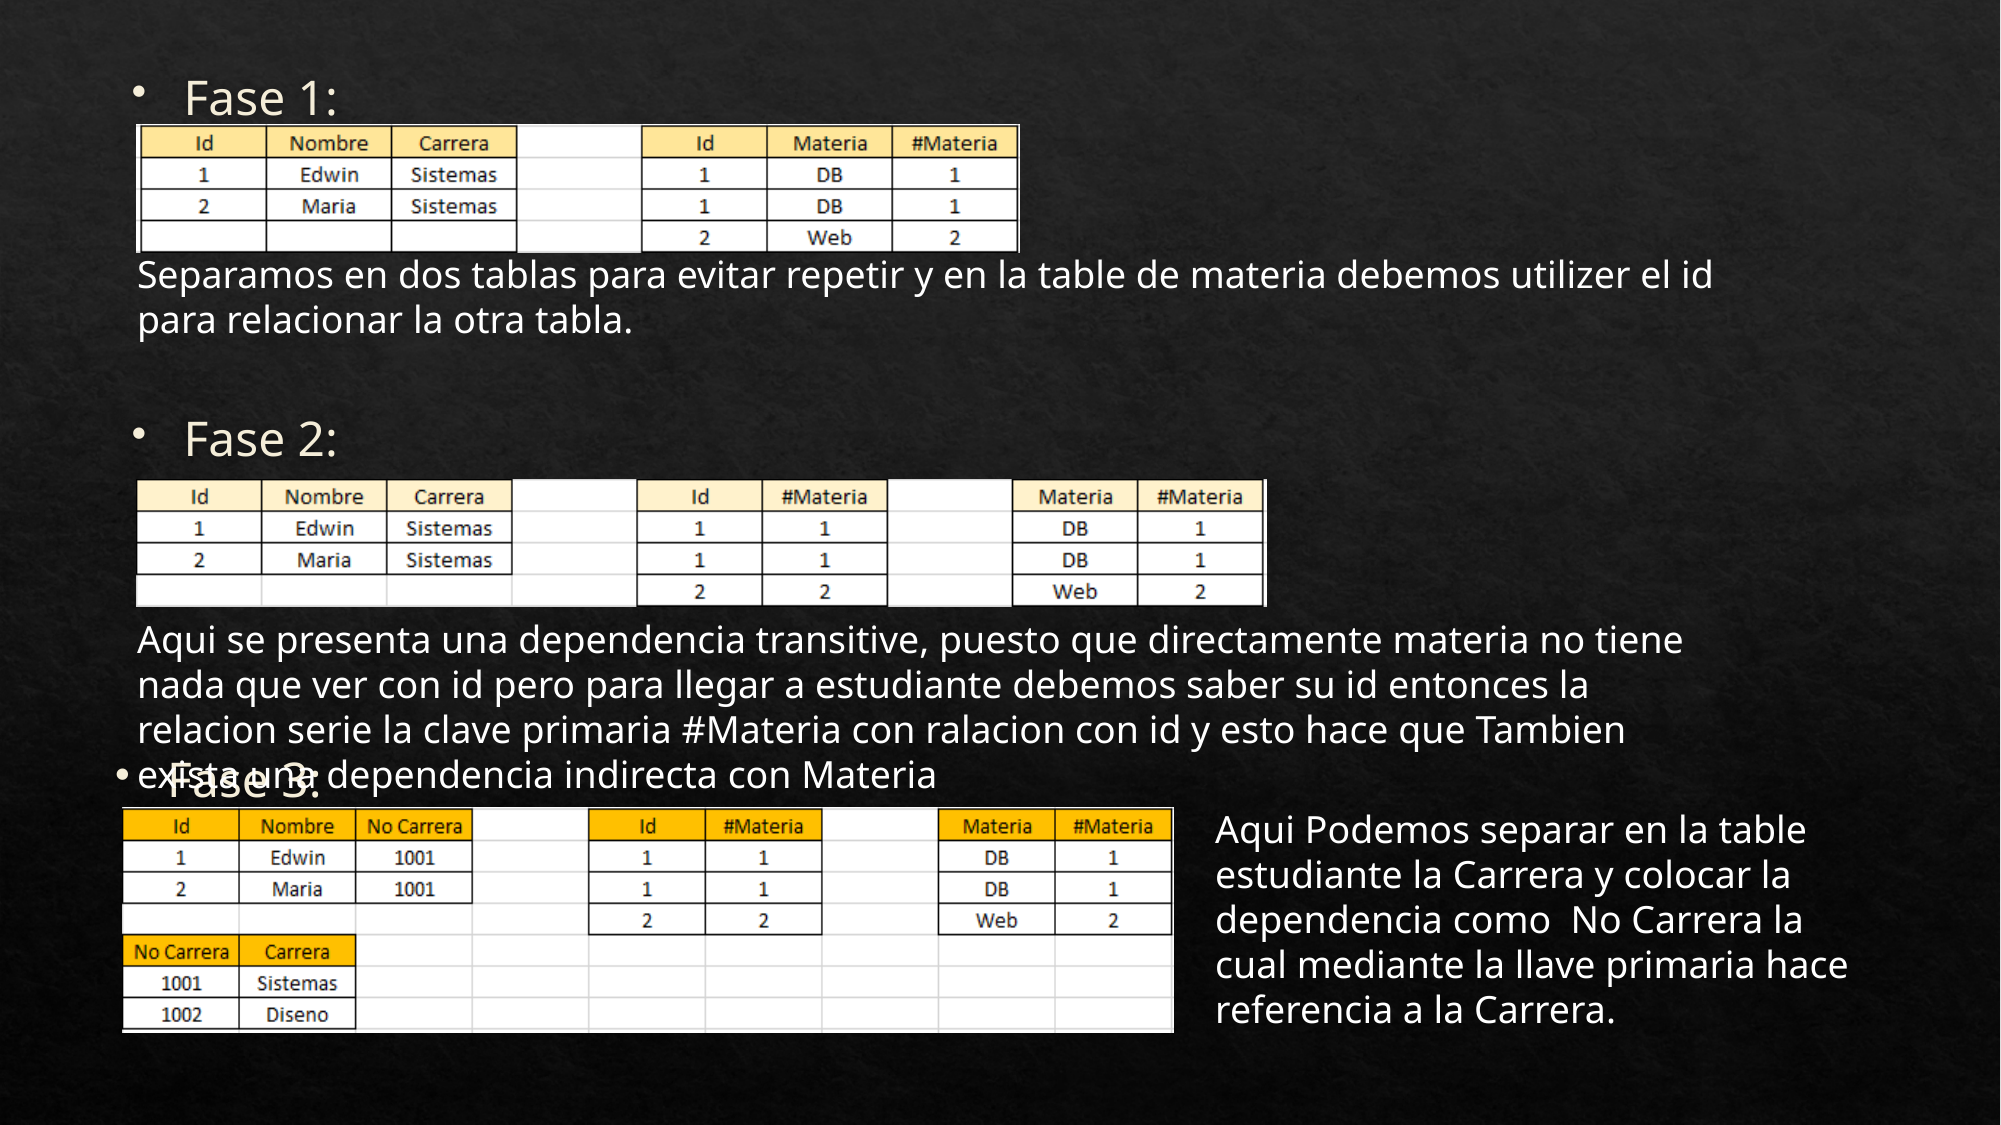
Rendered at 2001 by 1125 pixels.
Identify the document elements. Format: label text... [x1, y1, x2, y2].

picture [136, 123, 1020, 253]
picture [122, 806, 1175, 1033]
list Fase 3: [95, 736, 1795, 1125]
text_box Separamos en dos tablas para evitar repetir y en la table de materia debemos utilizer el id para relacionar la otra tabla. [122, 244, 1740, 349]
text_box Fase 1: Fase 2: [112, 53, 1946, 782]
picture [136, 479, 1267, 607]
text_box Aqui Podemos separar en la table estudiante la Carrera y colocar la dependencia como No Carrera la cual mediante la llave primaria hace referencia a la Carrera. [1200, 798, 1894, 1039]
text_box Aqui se presenta una dependencia transitive, puesto que directamente materia no tiene nada que ver con id pero para llegar a estudiante debemos saber su id entonces la relacion serie la clave primaria #Materia con ralacion con id y esto hace que Tambien exista una dependencia indirecta con Materia [122, 608, 1740, 804]
